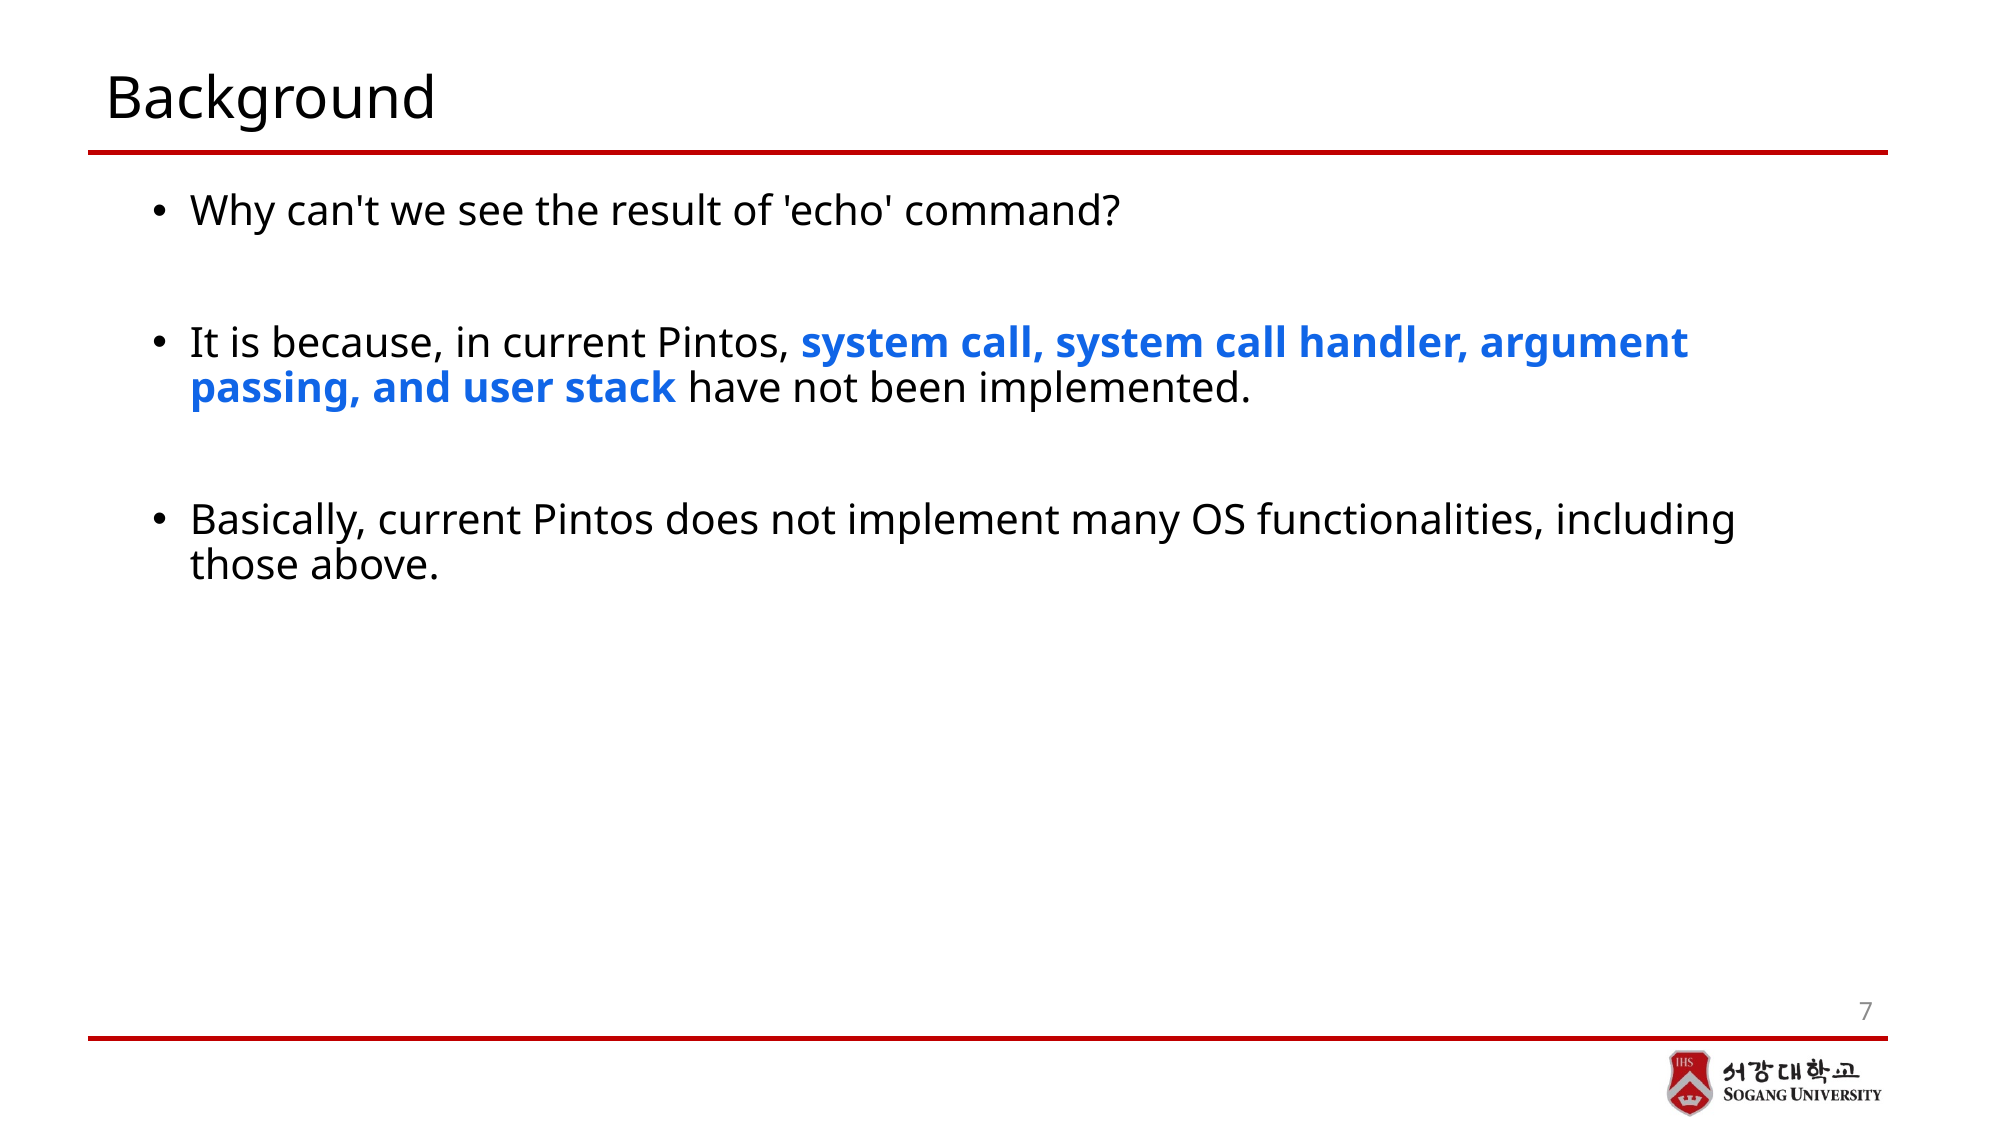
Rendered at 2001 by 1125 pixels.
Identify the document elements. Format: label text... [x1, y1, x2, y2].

picture [1659, 1049, 1888, 1117]
slide_number 7 [1814, 982, 1888, 1043]
list Why can't we see the result of 'echo' command? It is because, in current Pintos, system call, system call handler, argument passing, and user stack have not been implemented. Basically, current Pintos does not implement many OS functionalities, including those above. [137, 182, 1863, 995]
title Background [91, 61, 1817, 141]
